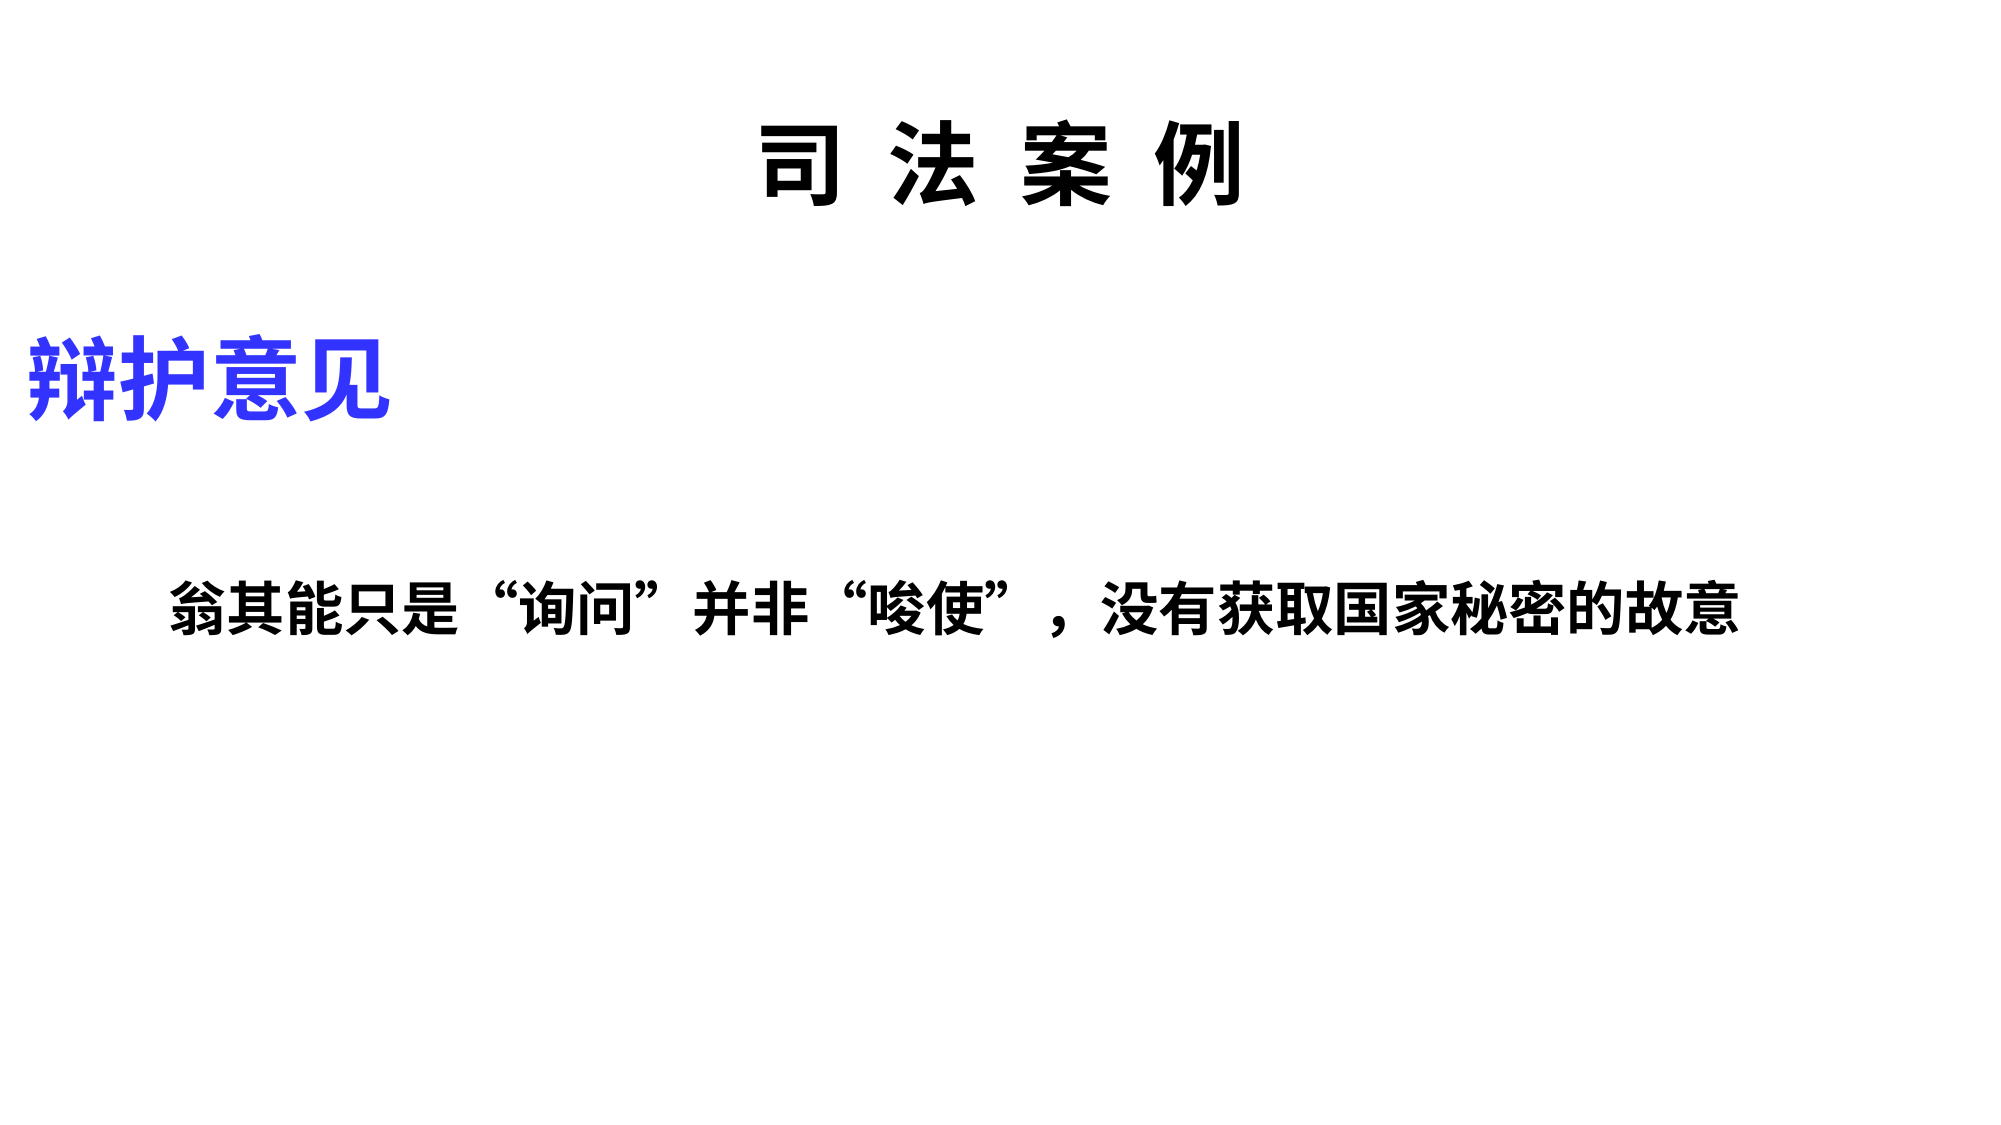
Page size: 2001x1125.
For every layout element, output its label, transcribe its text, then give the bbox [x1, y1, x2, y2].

title 司 法 案 例 [137, 59, 1863, 259]
list 辩护意见 翁其能只是“询问”并非“唆使”，没有获取国家秘密的故意 [11, 259, 1988, 1081]
